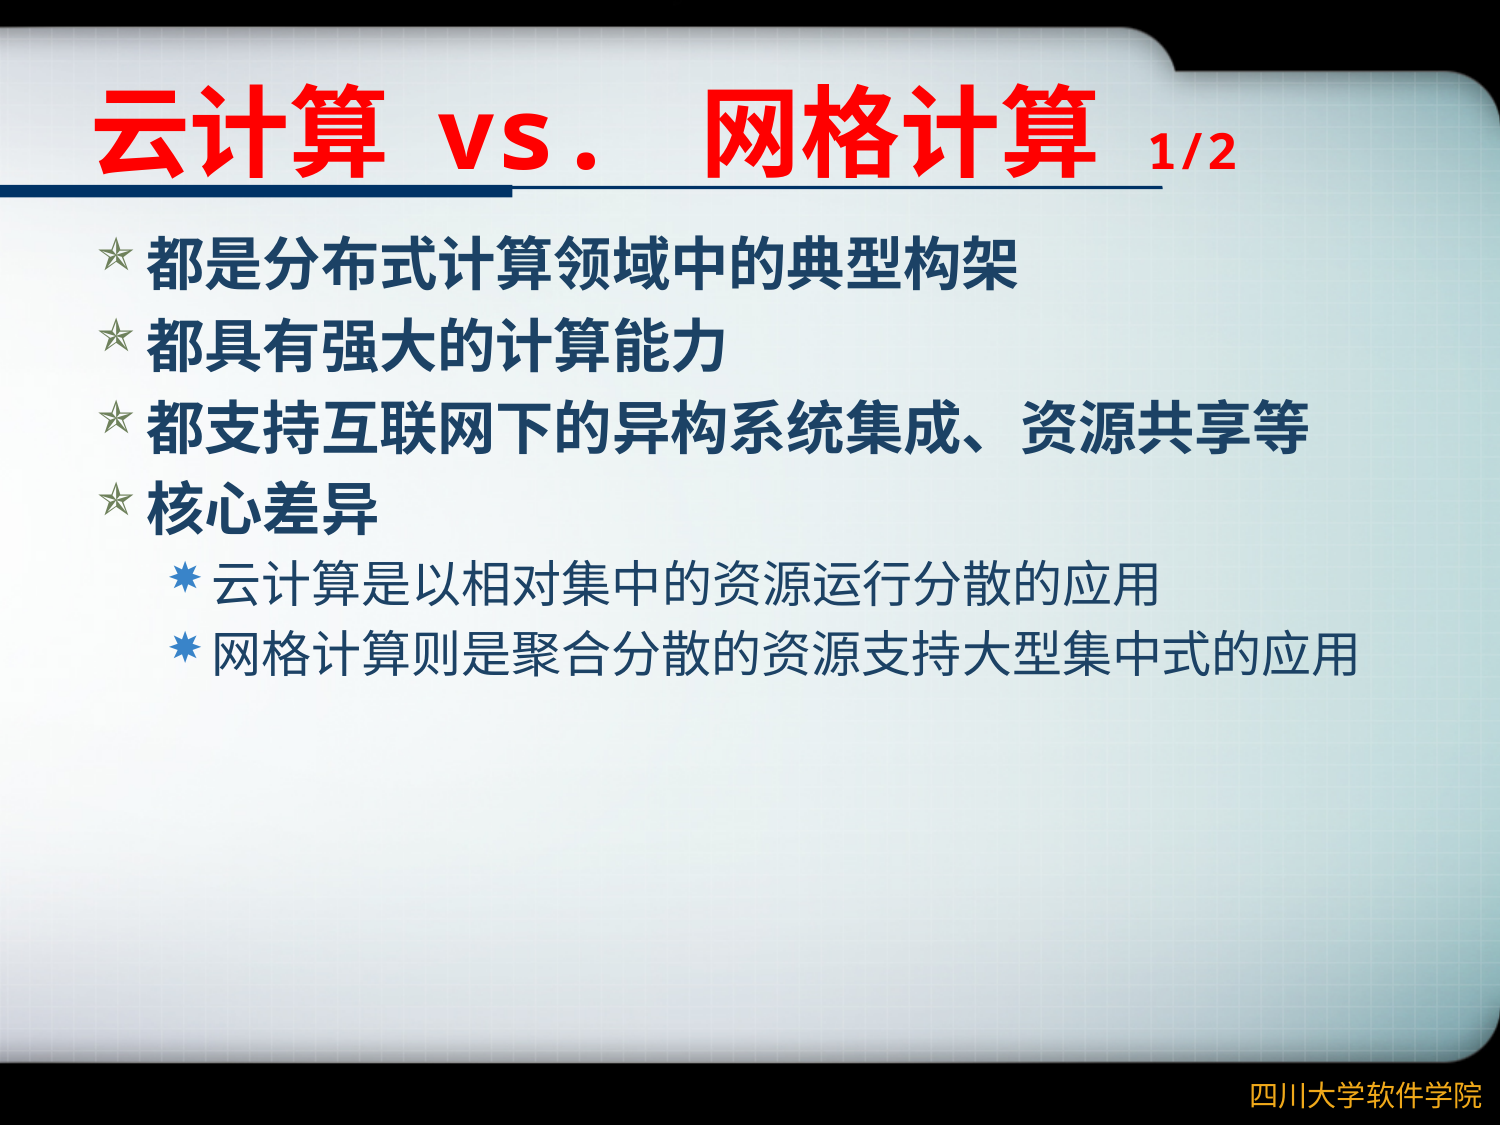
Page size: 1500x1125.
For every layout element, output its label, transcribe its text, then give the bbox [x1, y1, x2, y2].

title 云计算 vs. 网格计算 1/2 [75, 78, 1447, 180]
list 都是分布式计算领域中的典型构架 都具有强大的计算能力 都支持互联网下的异构系统集成、资源共享等 核心差异 云计算是以相对集中的资源运行分散的应用 网格计算则是聚合分散的资源支持大型集中式的应用 [75, 219, 1459, 1059]
picture [0, 0, 1500, 1125]
